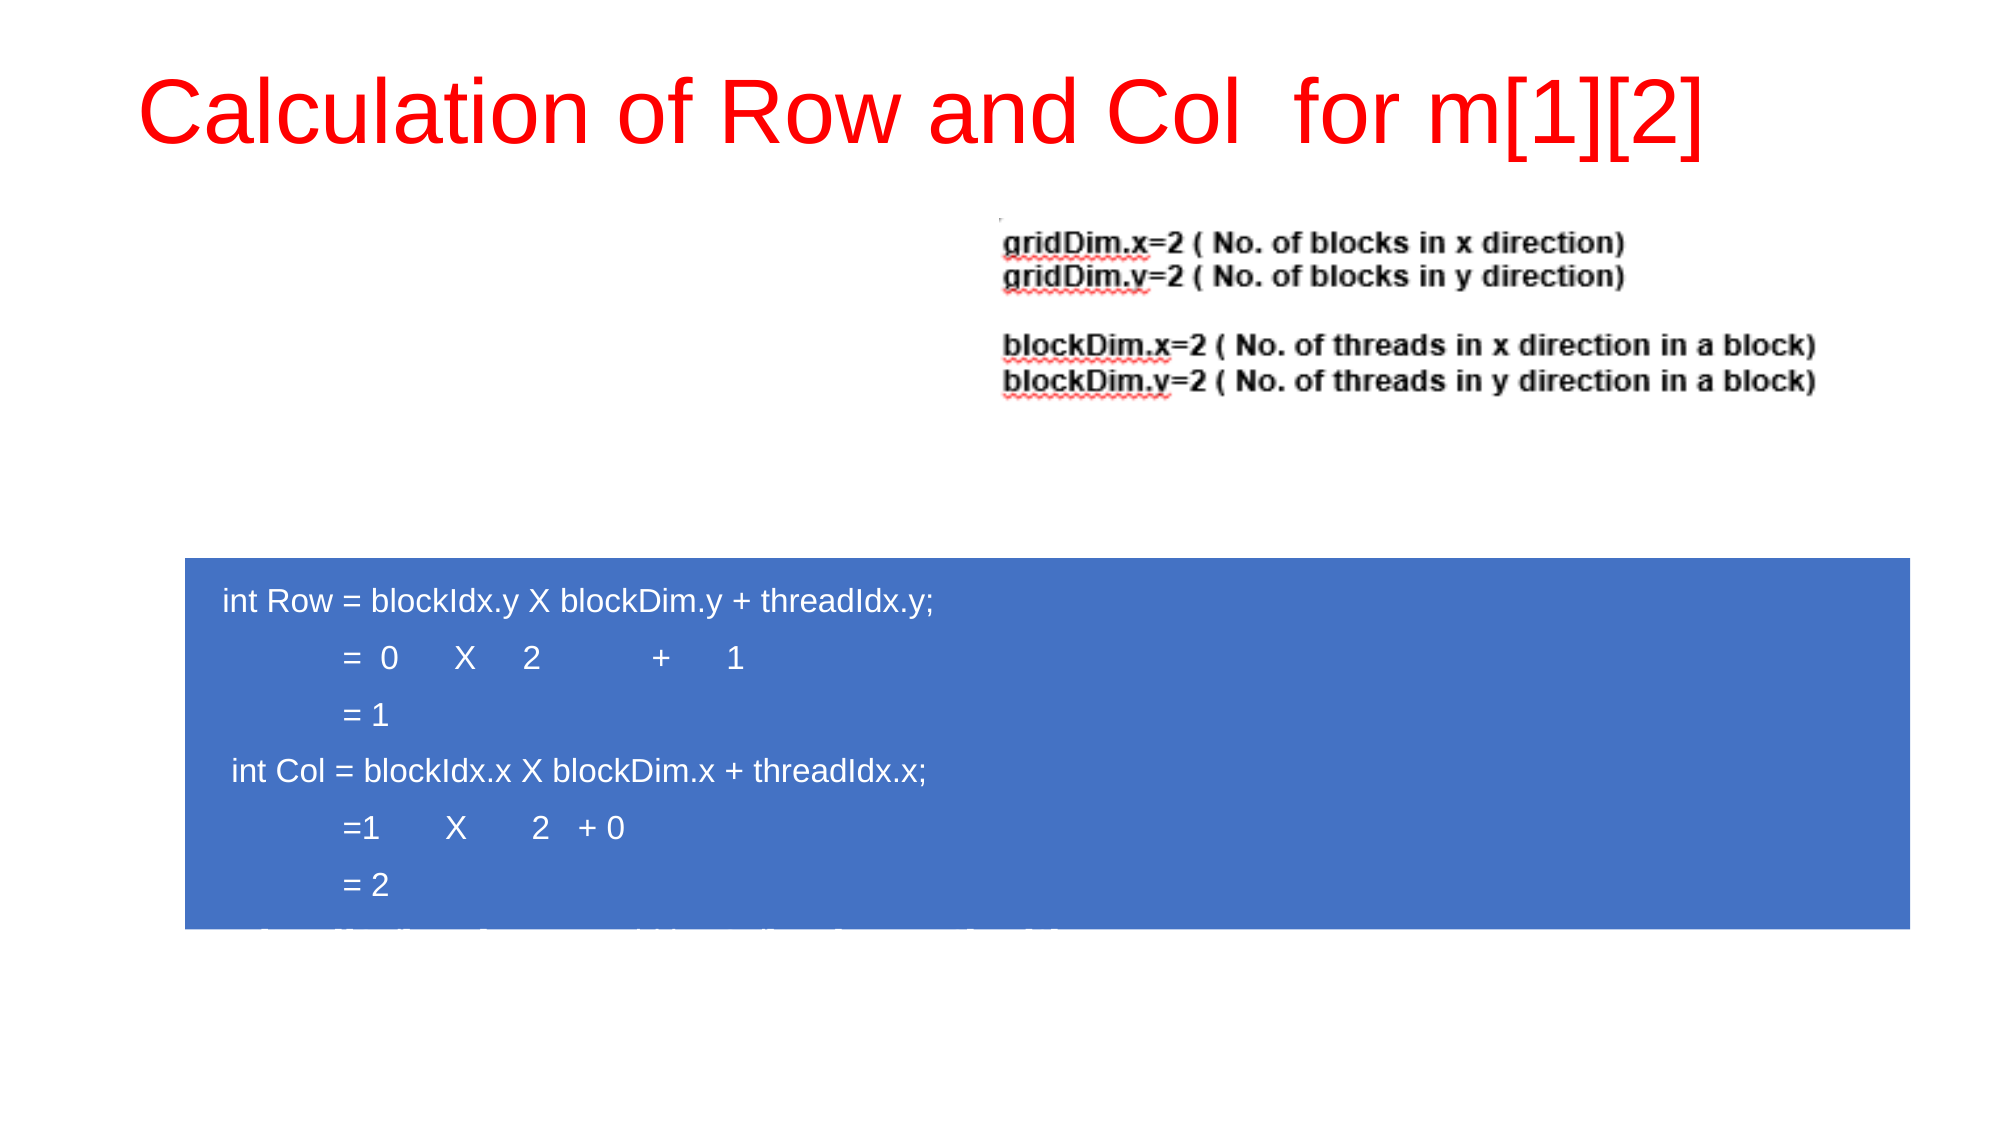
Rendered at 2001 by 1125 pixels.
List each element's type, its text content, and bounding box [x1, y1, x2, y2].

title Calculation of Row and Col for m[1][2] [137, 59, 1863, 278]
subtitle int Row = blockIdx.y X blockDim.y + threadIdx.y; = 0 X 2 + 1 = 1 int Col = blockIdx.x X blockDim.x + threadIdx.x; =1 X 2 + 0 = 2 m[Row][Col]= m[ Row X Width+ Col]= m[1 X 4+ 2]=m[6] [185, 558, 1911, 930]
picture [999, 218, 1847, 418]
